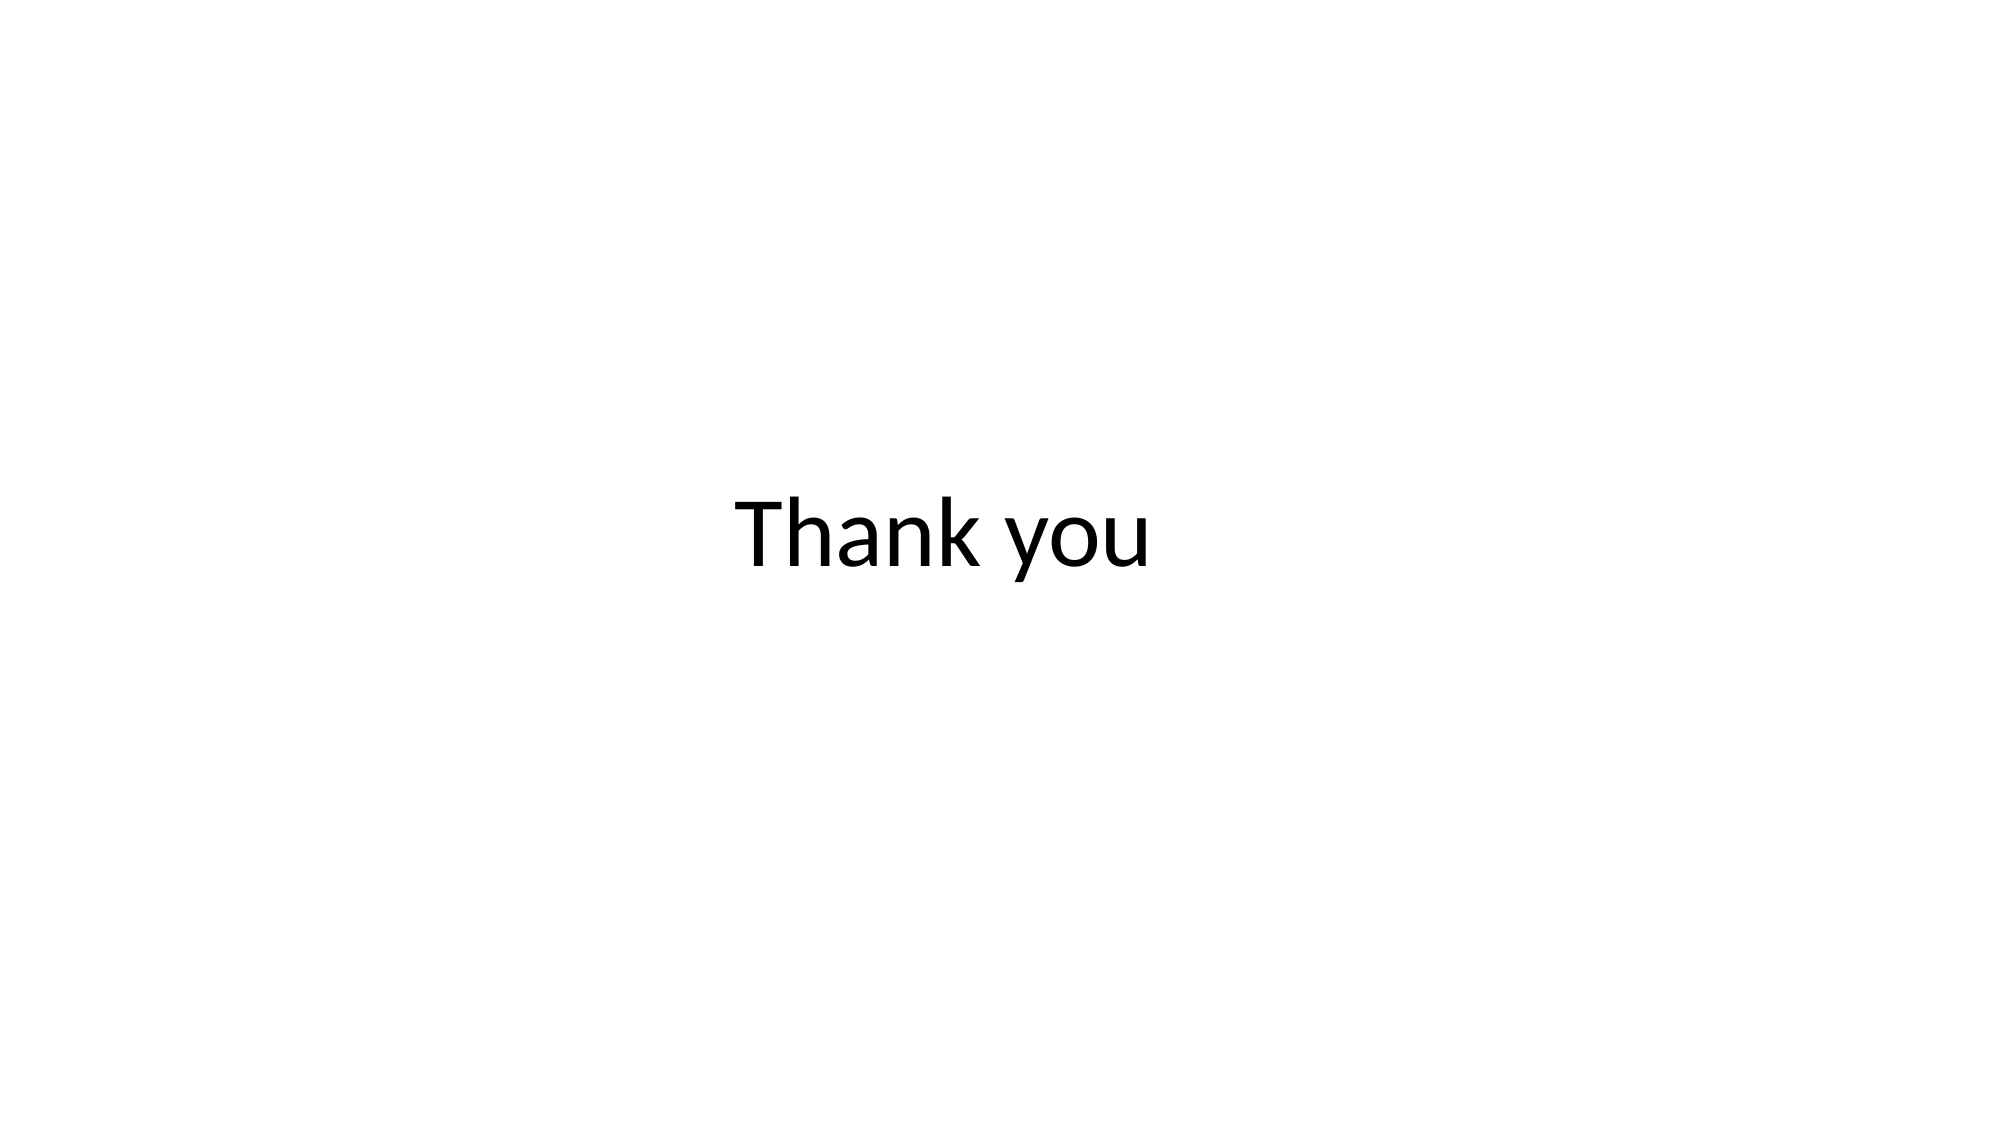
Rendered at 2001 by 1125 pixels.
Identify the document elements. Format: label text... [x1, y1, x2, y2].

text_box Thank you [720, 458, 1169, 594]
